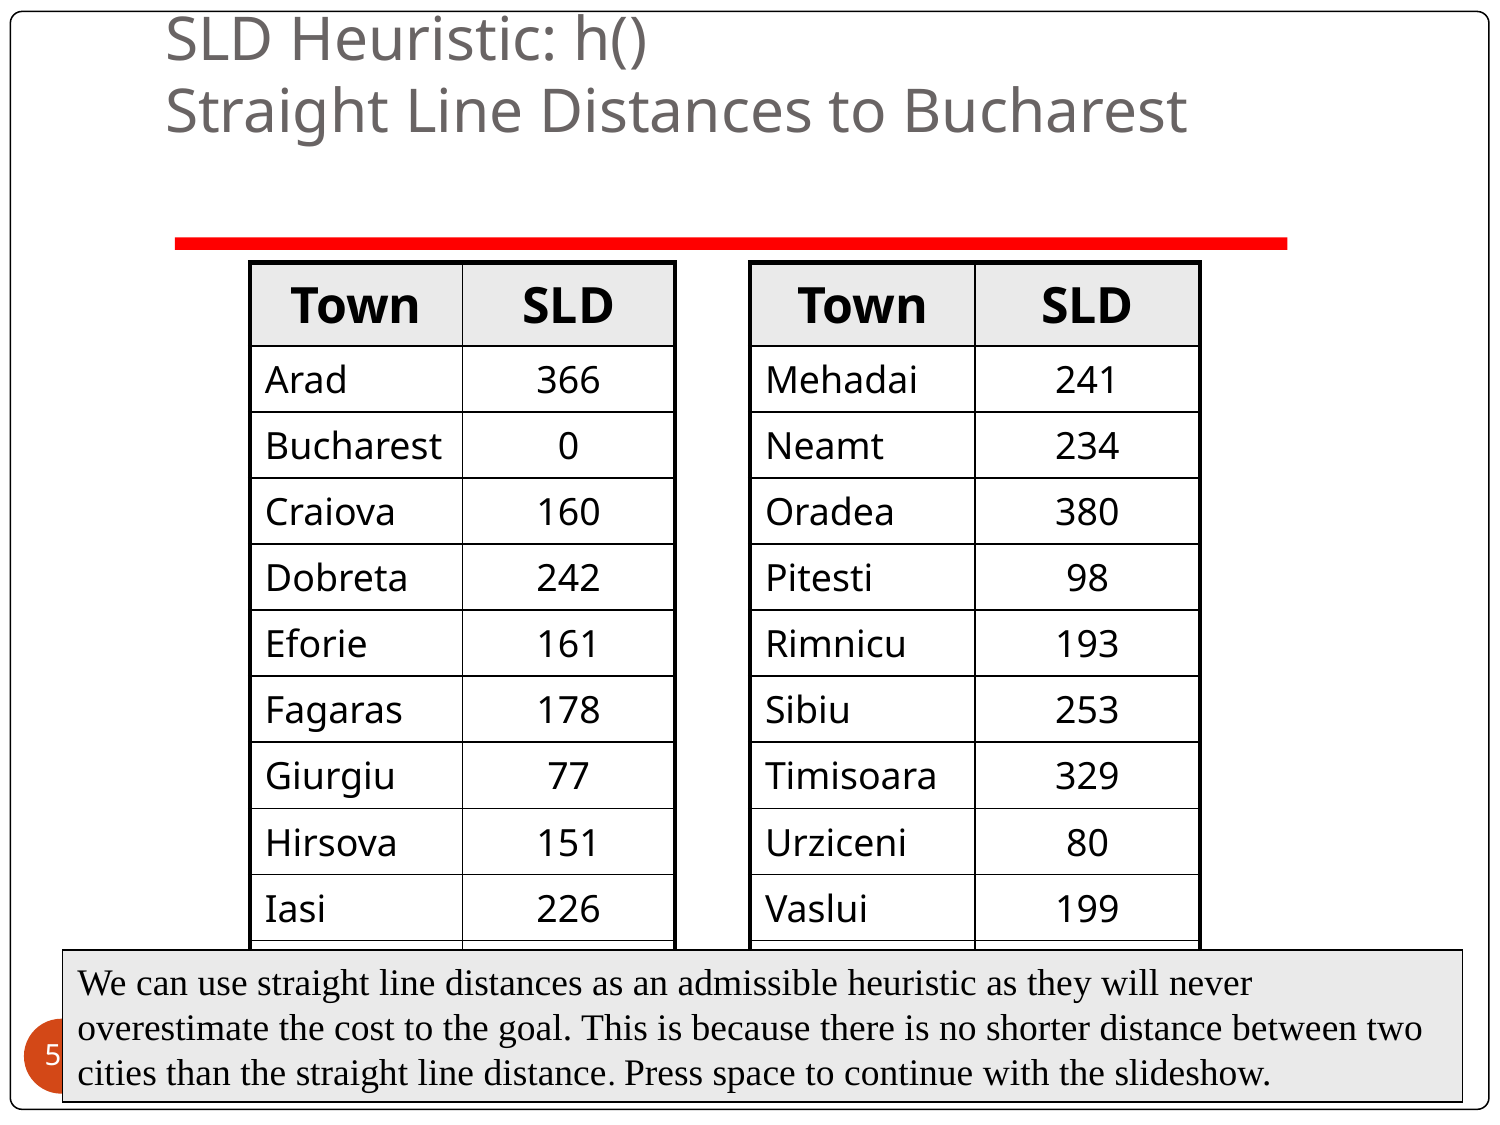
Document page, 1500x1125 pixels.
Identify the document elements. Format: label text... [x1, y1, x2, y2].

table_cell Zerind [752, 941, 974, 950]
table_cell Neamt [752, 413, 974, 477]
text_box ‹#› [23, 1018, 62, 1094]
table_cell 193 [976, 611, 1198, 675]
table_cell 80 [976, 809, 1198, 874]
list [150, 237, 1425, 950]
text_box We can use straight line distances as an admissible heuristic as they will never overestimate the cost to the goal. This is because there is no shorter distance between two cities than the straight line distance. Press space to continue with the slideshow. [62, 950, 1463, 1102]
table_header Town [252, 265, 462, 345]
table_cell 253 [976, 677, 1198, 741]
table_cell 199 [976, 875, 1198, 940]
table_cell 374 [976, 941, 1198, 950]
table_cell 244 [463, 941, 673, 950]
table_cell Arad [252, 347, 462, 411]
table_cell Craiova [252, 479, 462, 543]
table_cell 77 [463, 743, 673, 808]
table_cell Dobreta [252, 545, 462, 609]
table_cell Mehadai [752, 347, 974, 411]
table_cell 226 [463, 875, 673, 940]
table_cell 151 [463, 809, 673, 874]
table_cell Rimnicu [752, 611, 974, 675]
table_cell 241 [976, 347, 1198, 411]
table_cell 234 [976, 413, 1198, 477]
table_cell 0 [463, 413, 673, 477]
table_header SLD [463, 265, 673, 345]
table_cell Lugoj [252, 941, 462, 950]
table_cell Urziceni [752, 809, 974, 874]
table_cell Fagaras [252, 677, 462, 741]
table_cell 160 [463, 479, 673, 543]
table_cell 178 [463, 677, 673, 741]
table_cell Vaslui [752, 875, 974, 940]
table_cell 366 [463, 347, 673, 411]
table_cell 161 [463, 611, 673, 675]
table_cell Giurgiu [252, 743, 462, 808]
table_cell Eforie [252, 611, 462, 675]
table_cell Iasi [252, 875, 462, 940]
text_box [174, 237, 1288, 250]
table_cell Bucharest [252, 413, 462, 477]
table_cell Hirsova [252, 809, 462, 874]
title SLD Heuristic: h() Straight Line Distances to Bucharest [150, 45, 1425, 233]
table_cell 329 [976, 743, 1198, 808]
table_cell Timisoara [752, 743, 974, 808]
table_cell 98 [976, 545, 1198, 609]
table_cell Oradea [752, 479, 974, 543]
table_cell 242 [463, 545, 673, 609]
table_cell 380 [976, 479, 1198, 543]
table_header Town [752, 265, 974, 345]
table_header SLD [976, 265, 1198, 345]
table_cell Pitesti [752, 545, 974, 609]
table_cell Sibiu [752, 677, 974, 741]
